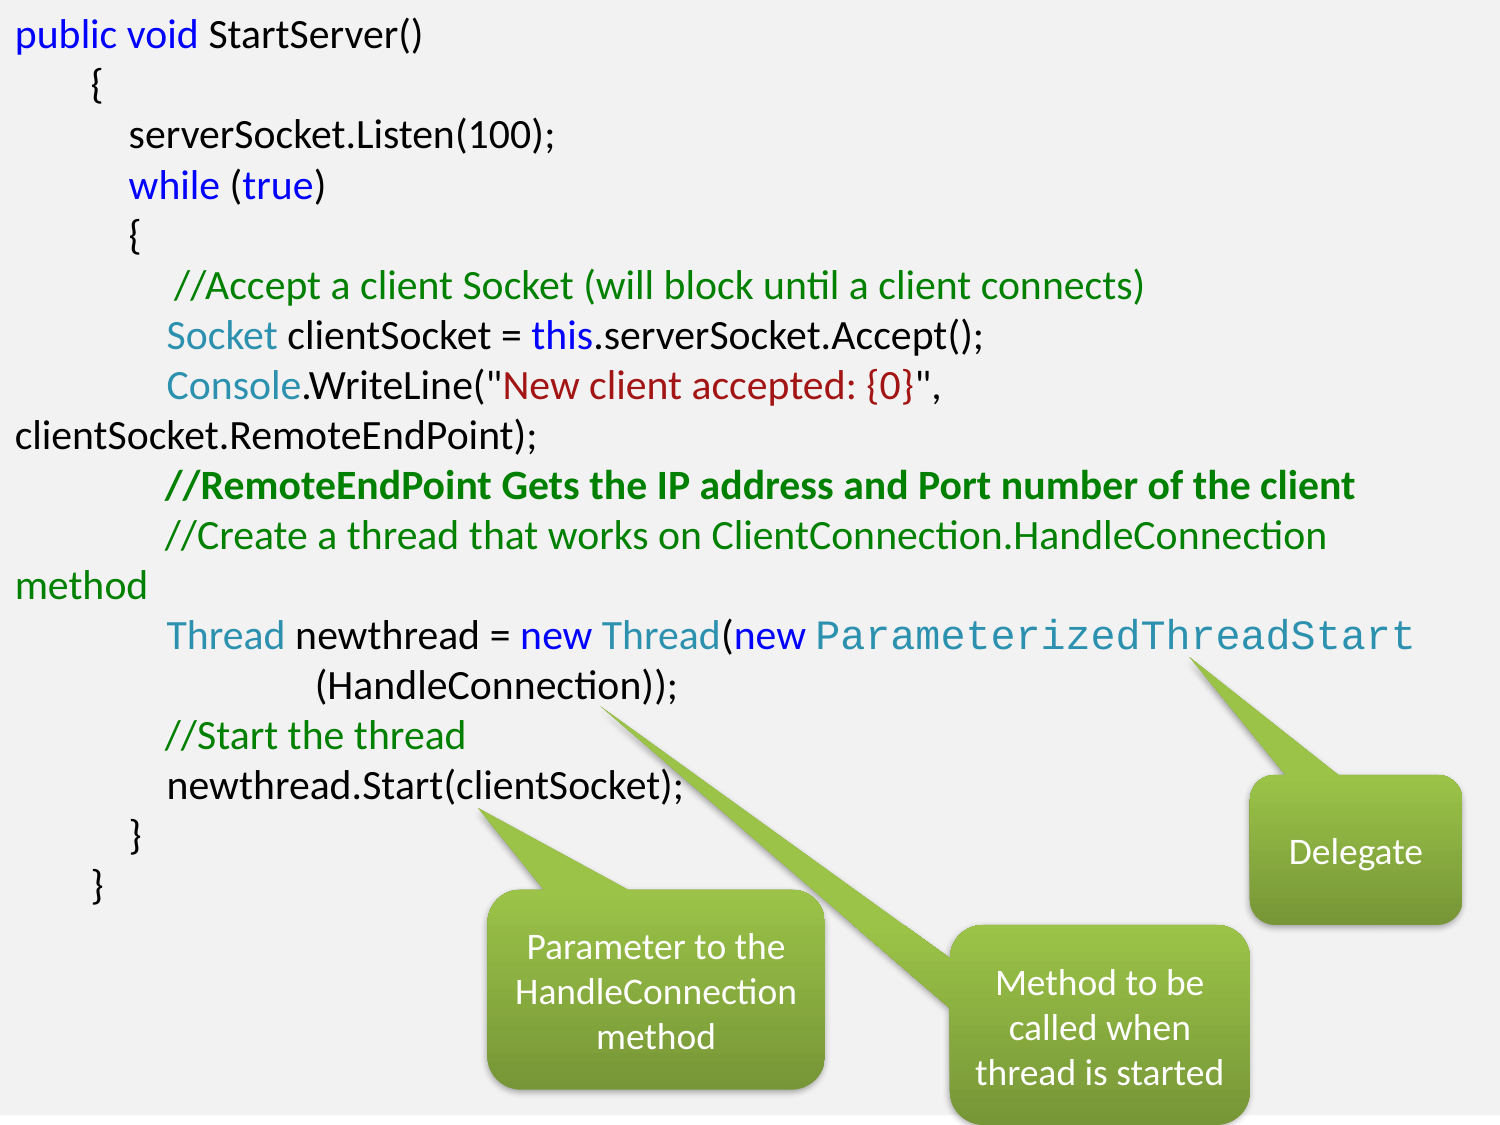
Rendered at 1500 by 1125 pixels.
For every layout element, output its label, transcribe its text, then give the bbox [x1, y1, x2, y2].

text_box public void StartServer() { serverSocket.Listen(100); while (true) { //Accept a client Socket (will block until a client connects) Socket clientSocket = this.serverSocket.Accept(); Console.WriteLine("New client accepted: {0}", clientSocket.RemoteEndPoint); //RemoteEndPoint Gets the IP address and Port number of the client //Create a thread that works on ClientConnection.HandleConnection method Thread newthread = new Thread(new ParameterizedThreadStart (HandleConnection)); //Start the thread newthread.Start(clientSocket); } } [0, 0, 1500, 1116]
text_box Method to be called when thread is started [600, 706, 1250, 1125]
text_box Delegate [1189, 656, 1463, 925]
text_box Parameter to the HandleConnection method [477, 807, 826, 1090]
